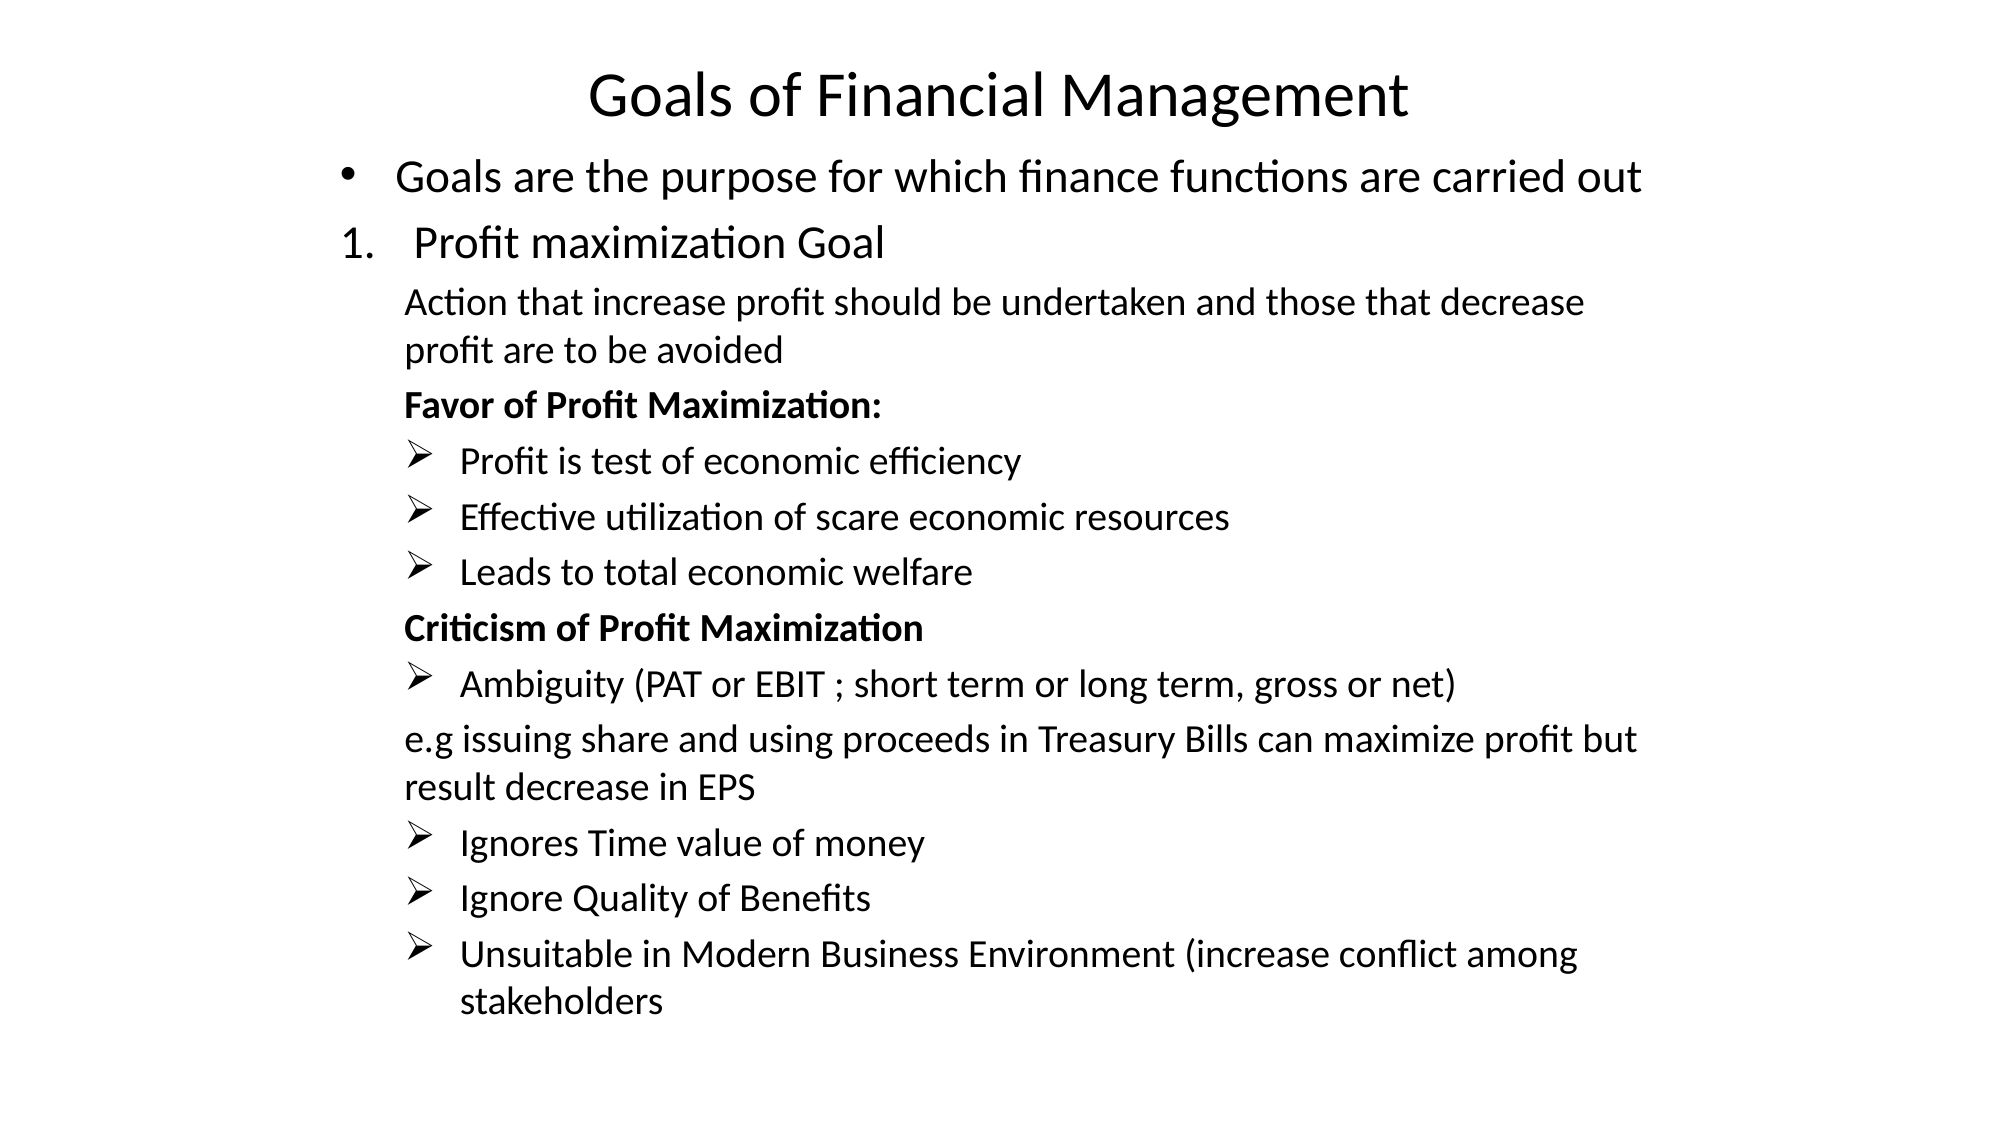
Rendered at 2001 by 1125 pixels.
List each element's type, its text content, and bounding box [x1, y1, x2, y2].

list Goals are the purpose for which finance functions are carried out Profit maximization Goal Action that increase profit should be undertaken and those that decrease profit are to be avoided Favor of Profit Maximization: Profit is test of economic efficiency Effective utilization of scare economic resources Leads to total economic welfare Criticism of Profit Maximization Ambiguity (PAT or EBIT ; short term or long term, gross or net) e.g issuing share and using proceeds in Treasury Bills can maximize profit but result decrease in EPS Ignores Time value of money Ignore Quality of Benefits Unsuitable in Modern Business Environment (increase conflict among stakeholders [324, 137, 1675, 1075]
title Goals of Financial Management [324, 45, 1675, 137]
